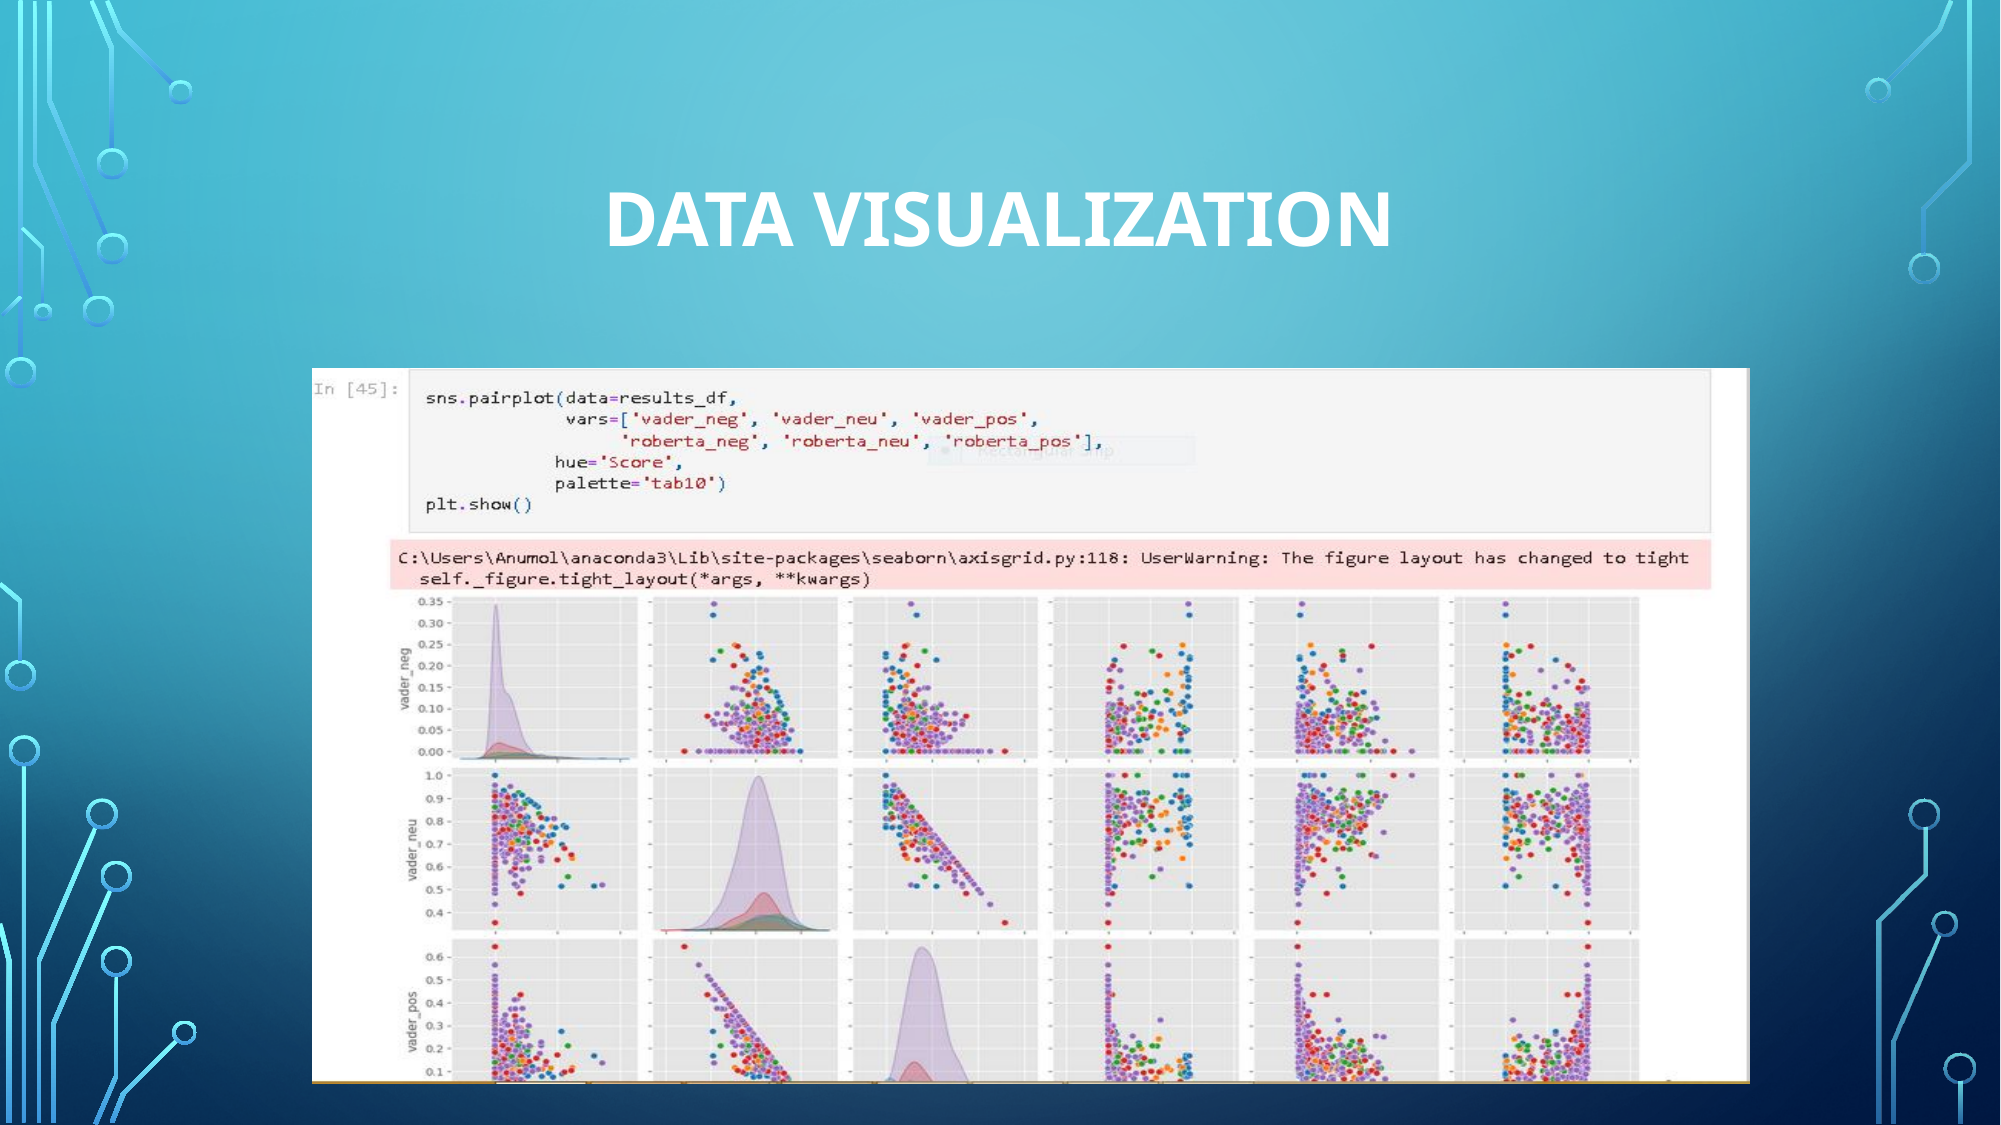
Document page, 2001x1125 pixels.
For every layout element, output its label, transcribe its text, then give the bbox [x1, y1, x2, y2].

title Data Visualization [187, 101, 1813, 344]
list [312, 368, 1750, 1084]
